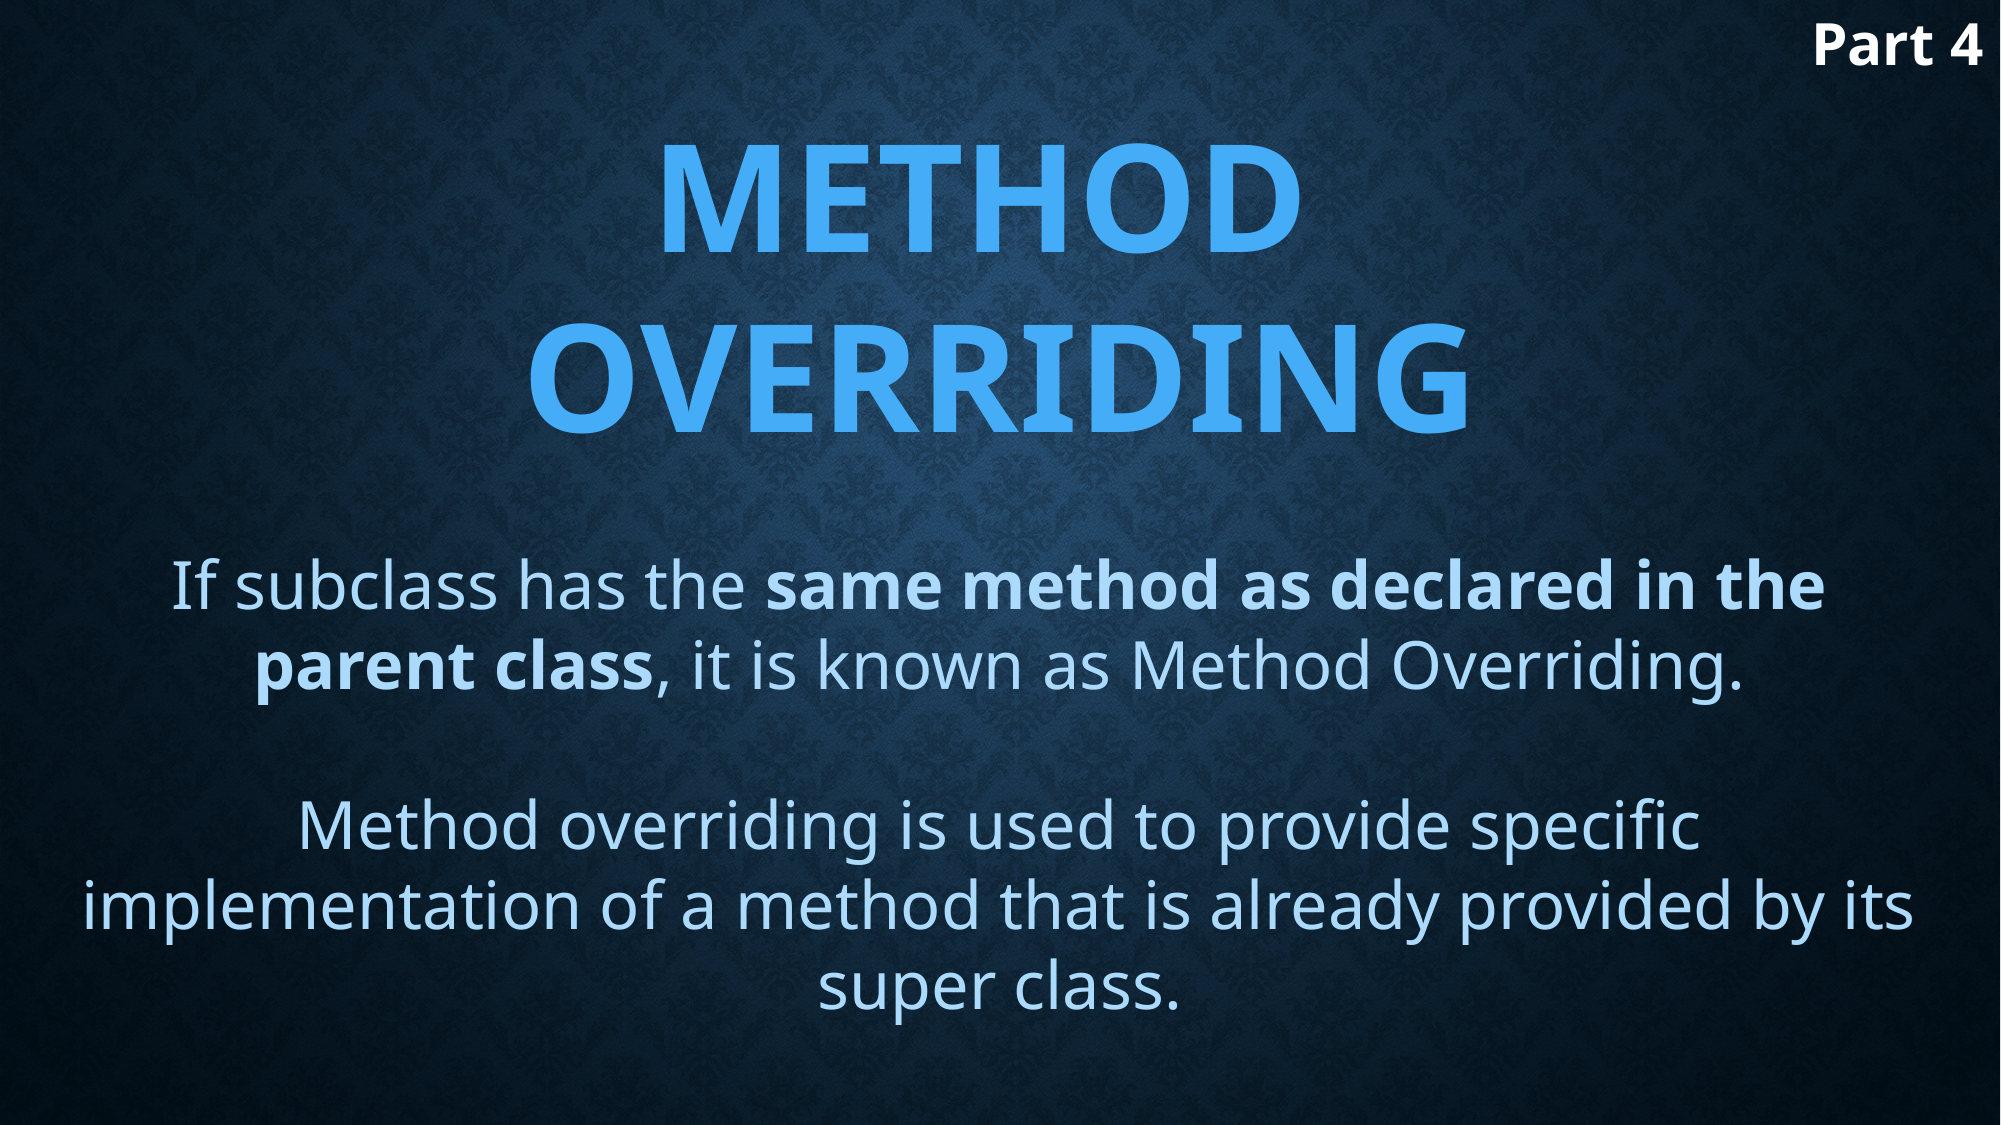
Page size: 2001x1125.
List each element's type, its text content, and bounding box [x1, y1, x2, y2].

text_box Part 4 [1796, 0, 1999, 85]
title Method Overriding If subclass has the same method as declared in the parent class, it is known as Method Overriding. Method overriding is used to provide specific implementation of a method that is already provided by its super class. [54, 0, 1946, 1125]
